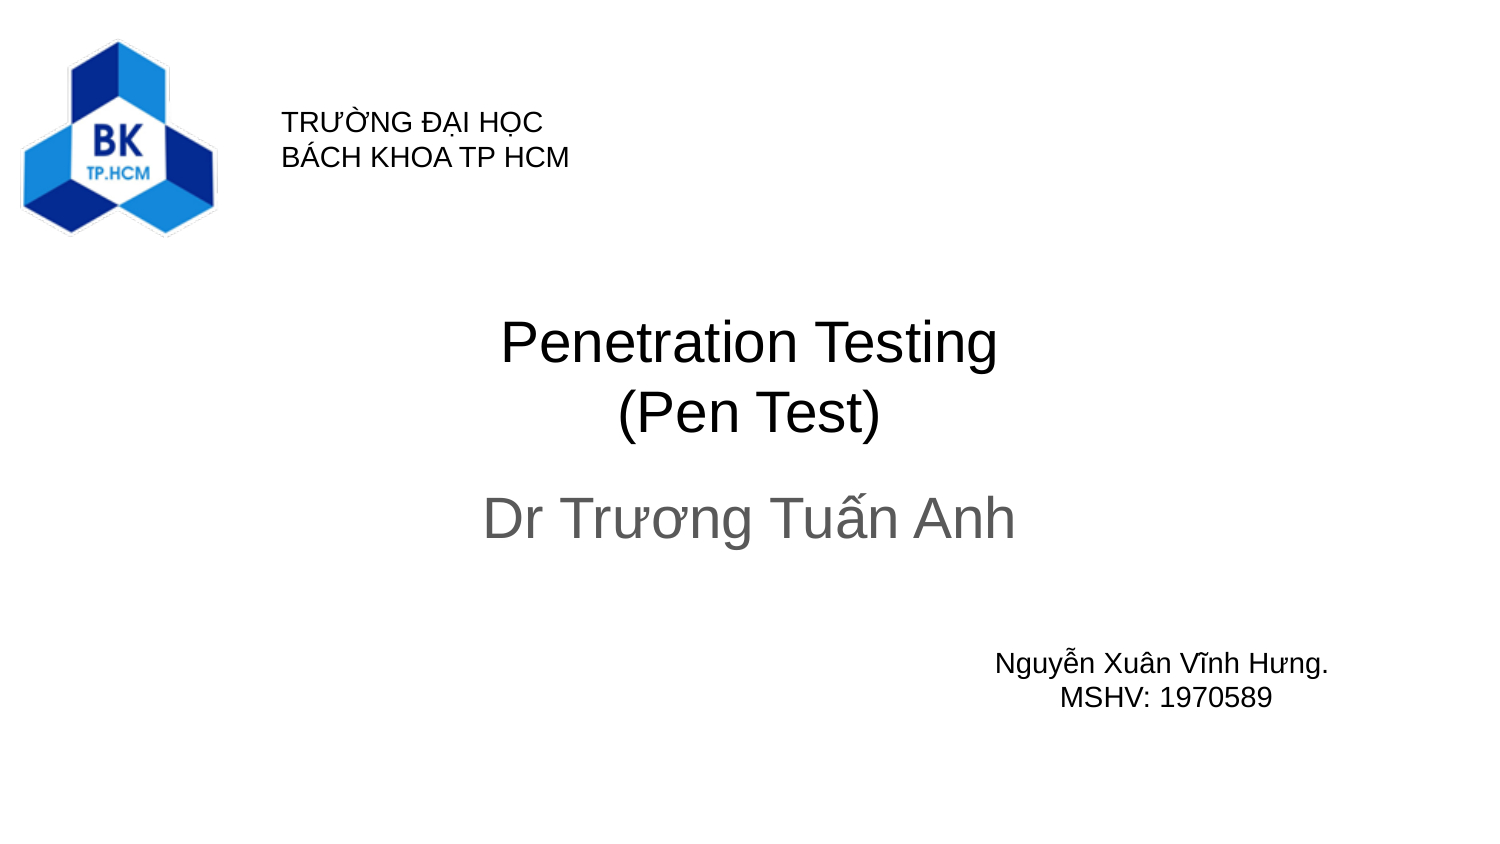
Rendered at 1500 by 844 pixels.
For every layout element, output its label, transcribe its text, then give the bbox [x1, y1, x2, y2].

text_box Nguyễn Xuân Vĩnh Hưng. MSHV: 1970589 [925, 628, 1408, 729]
picture [19, 38, 220, 239]
subtitle Dr Trương Tuấn Anh [51, 464, 1449, 595]
title Penetration Testing (Pen Test) [51, 287, 1449, 459]
text_box TRƯỜNG ĐẠI HỌC BÁCH KHOA TP HCM [266, 87, 610, 188]
